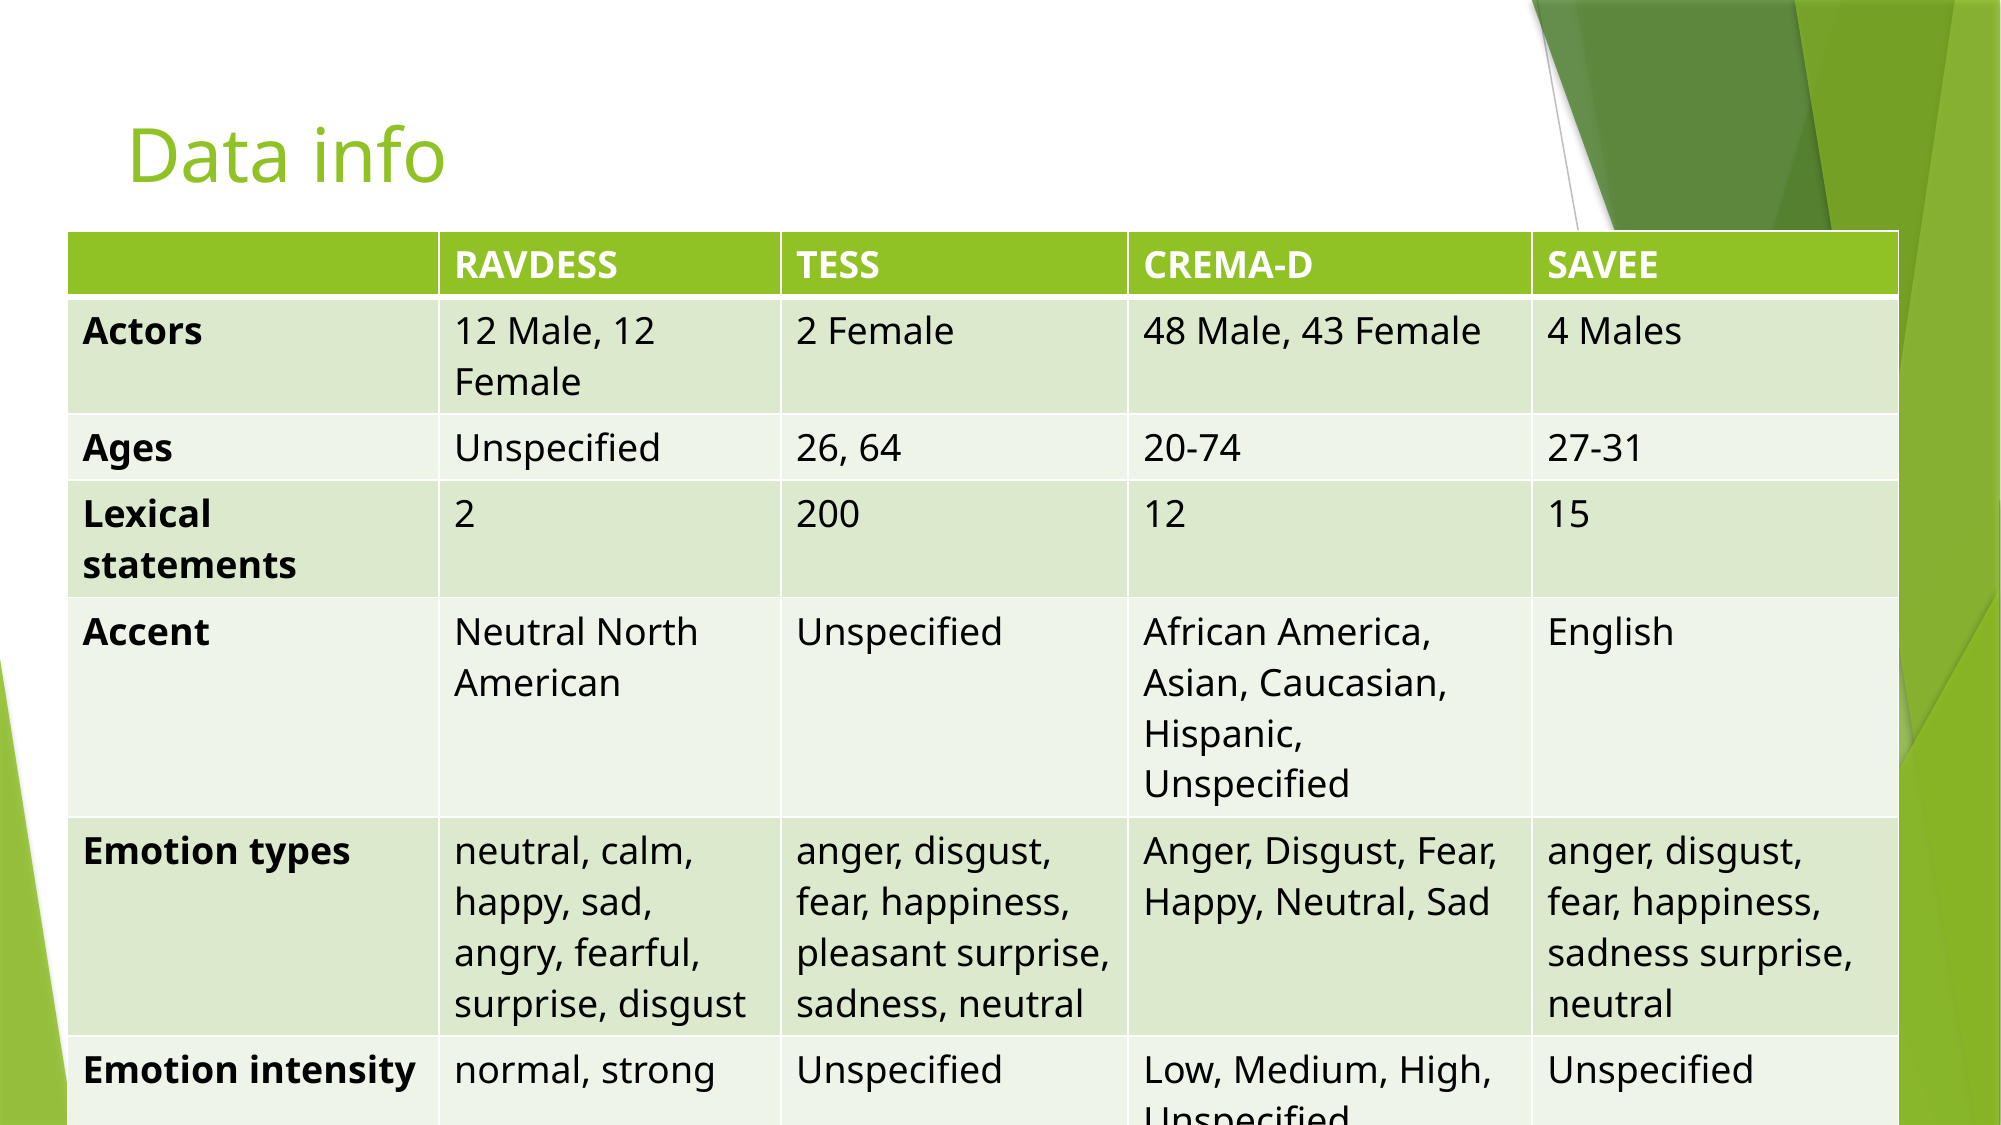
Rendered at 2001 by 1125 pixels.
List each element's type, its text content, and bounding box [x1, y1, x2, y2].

table_header SAVEE [1533, 232, 1898, 294]
table_cell 15 [1533, 481, 1898, 597]
table_cell 4 Males [1533, 300, 1898, 413]
table_cell Unspecified [782, 598, 1127, 816]
table_cell 12 Male, 12 Female [440, 300, 780, 413]
table_cell Unspecified [440, 415, 780, 479]
table_cell Actors [68, 300, 438, 413]
table_cell Neutral North American [440, 598, 780, 816]
table_cell 200 [782, 481, 1127, 597]
table_cell 26, 64 [782, 415, 1127, 479]
table_cell Unspecified [782, 1037, 1127, 1125]
table_cell Accent [68, 598, 438, 816]
table_cell 12 [1129, 481, 1531, 597]
table_cell English [1533, 598, 1898, 816]
table_cell anger, disgust, fear, happiness, pleasant surprise, sadness, neutral [782, 818, 1127, 1035]
table_cell Unspecified [1533, 1037, 1898, 1125]
title Data info [111, 99, 1522, 213]
table_cell Emotion types [68, 818, 438, 1035]
table_cell Ages [68, 415, 438, 479]
table_header RAVDESS [440, 232, 780, 294]
table_cell 2 Female [782, 300, 1127, 413]
table_header CREMA-D [1129, 232, 1531, 294]
table_cell Low, Medium, High, Unspecified [1129, 1037, 1531, 1125]
table_cell 48 Male, 43 Female [1129, 300, 1531, 413]
table_cell Lexical statements [68, 481, 438, 597]
table_cell African America, Asian, Caucasian, Hispanic, Unspecified [1129, 598, 1531, 816]
table_header TESS [782, 232, 1127, 294]
table_cell 27-31 [1533, 415, 1898, 479]
table_cell Emotion intensity [68, 1037, 438, 1125]
table_cell neutral, calm, happy, sad, angry, fearful, surprise, disgust [440, 818, 780, 1035]
table_cell 20-74 [1129, 415, 1531, 479]
table_header [68, 232, 438, 294]
table_cell Anger, Disgust, Fear, Happy, Neutral, Sad [1129, 818, 1531, 1035]
table_cell 2 [440, 481, 780, 597]
table_cell normal, strong [440, 1037, 780, 1125]
table_cell anger, disgust, fear, happiness, sadness surprise, neutral [1533, 818, 1898, 1035]
